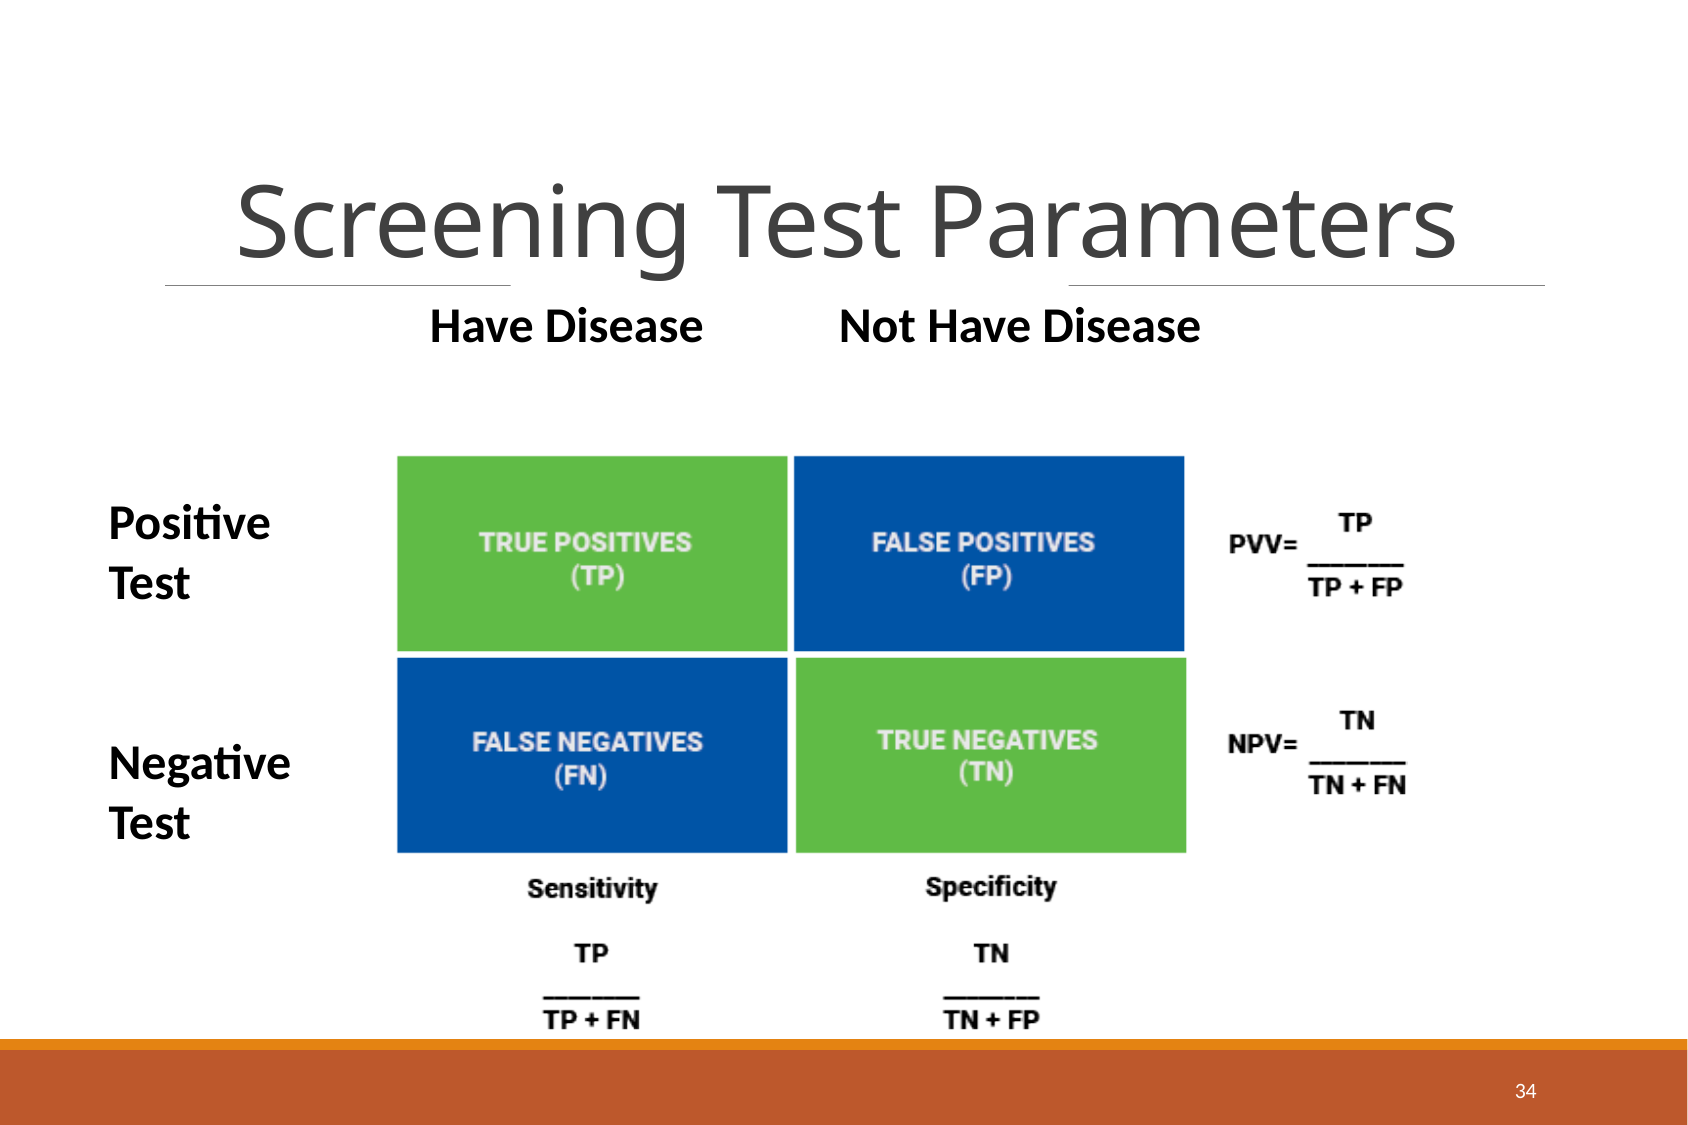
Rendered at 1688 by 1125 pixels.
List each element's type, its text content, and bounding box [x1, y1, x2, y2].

picture [330, 284, 1409, 1125]
title Screening Test Parameters [151, 47, 1544, 285]
text_box Positive Test Negative Test [93, 362, 327, 858]
slide_number 34 [1416, 1059, 1552, 1120]
